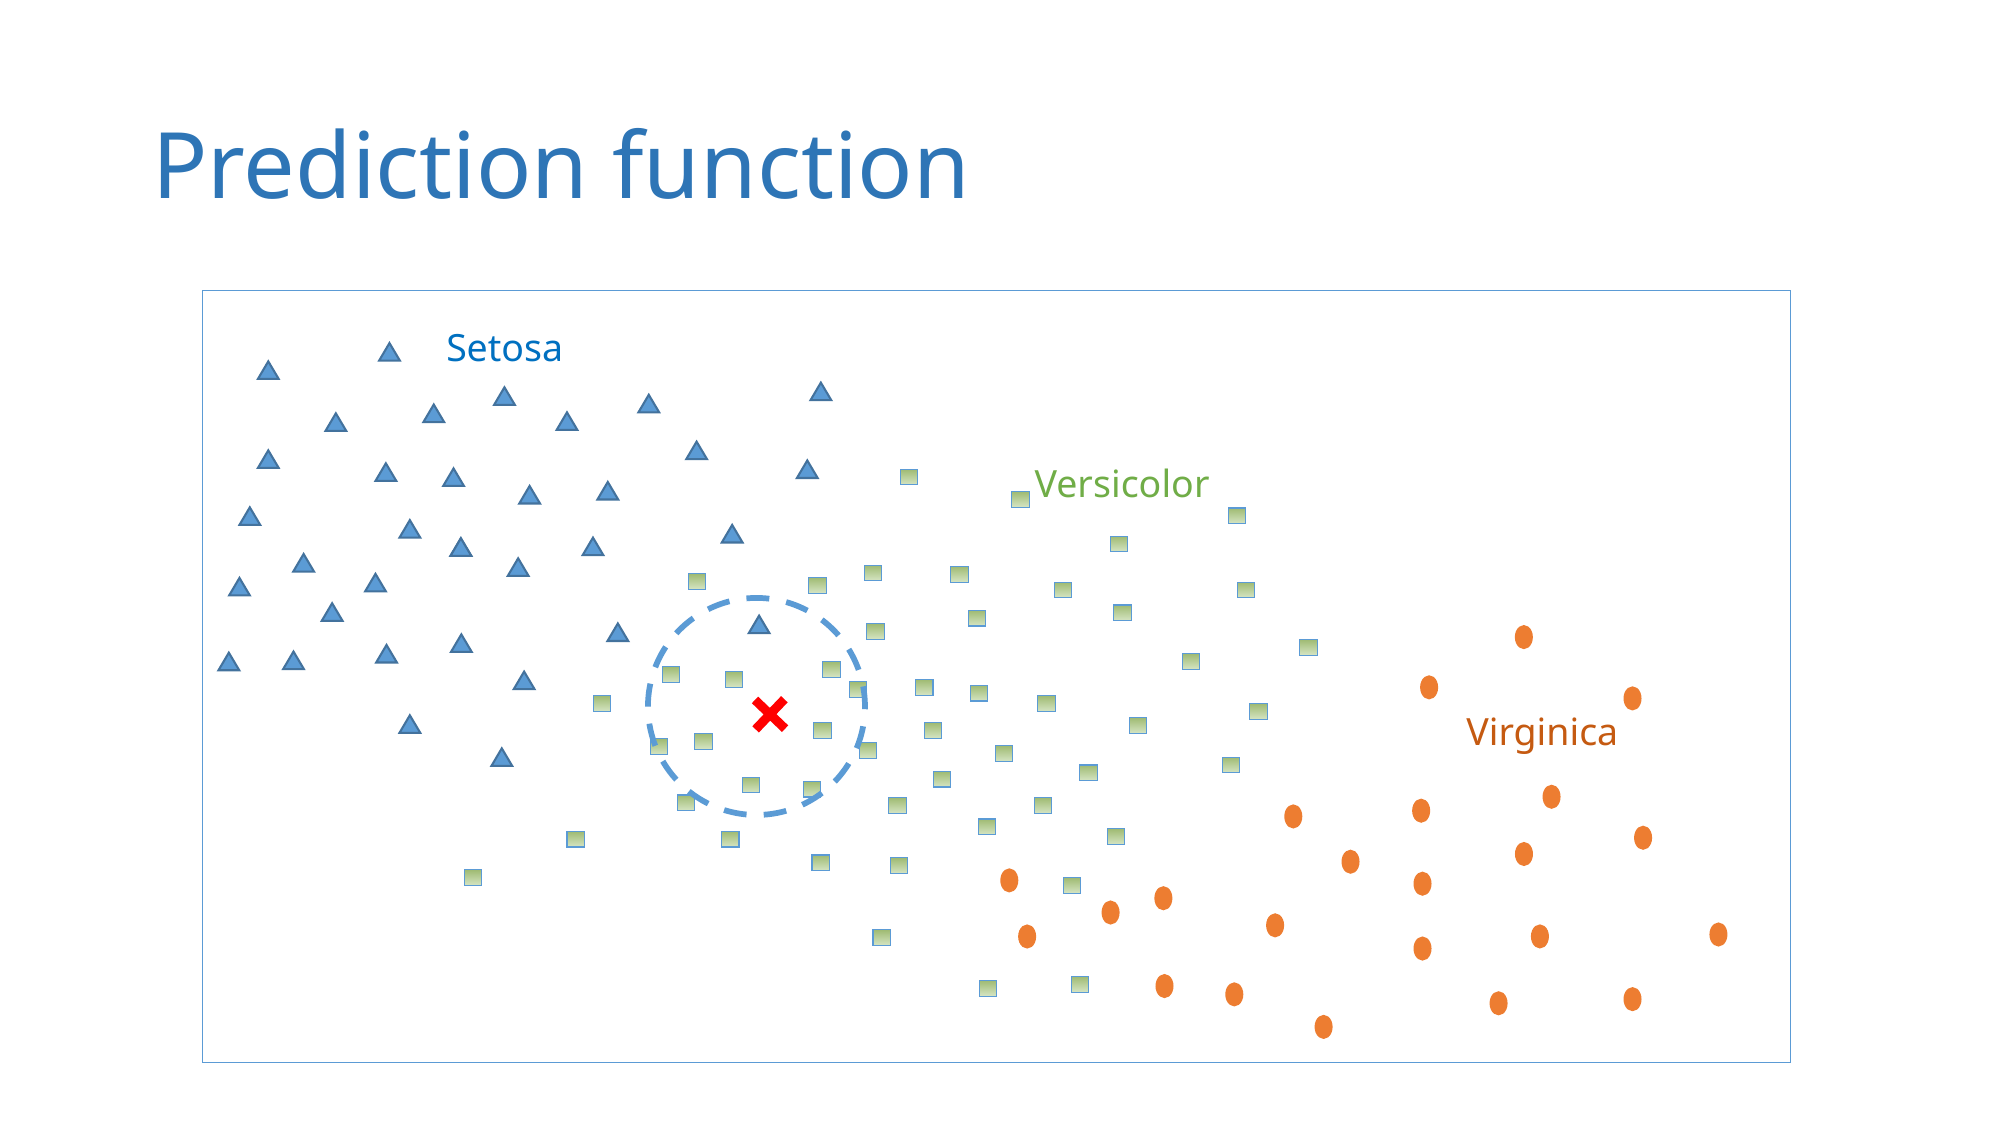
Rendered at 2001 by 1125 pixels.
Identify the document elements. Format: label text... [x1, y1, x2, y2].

text_box [1284, 804, 1303, 829]
text_box [1154, 886, 1173, 911]
text_box [1018, 924, 1037, 949]
text_box [421, 402, 446, 424]
text_box [647, 597, 866, 816]
text_box [1000, 868, 1019, 893]
text_box [1314, 1014, 1333, 1039]
text_box [319, 601, 345, 622]
text_box [1420, 675, 1439, 700]
text_box [1514, 841, 1533, 867]
text_box [1623, 987, 1642, 1012]
text_box [1155, 973, 1174, 999]
text_box [1101, 900, 1120, 925]
text_box [595, 479, 621, 501]
text_box [1412, 798, 1431, 823]
text_box [373, 461, 399, 482]
text_box [1341, 849, 1360, 874]
text_box [720, 522, 745, 544]
text_box [374, 642, 399, 664]
text_box [489, 746, 514, 767]
text_box [441, 466, 466, 487]
text_box [1709, 922, 1728, 947]
text_box [202, 290, 1791, 1063]
text_box Versicolor [1008, 453, 1236, 513]
text_box Virginica [1374, 700, 1711, 761]
text_box [227, 575, 252, 597]
text_box [1266, 913, 1285, 938]
text_box [1225, 982, 1244, 1007]
text_box [448, 536, 474, 557]
text_box [397, 518, 423, 539]
text_box [580, 535, 606, 557]
text_box [216, 650, 242, 672]
title Prediction function [137, 59, 1863, 278]
text_box [808, 380, 834, 402]
text_box [449, 632, 474, 653]
text_box [1489, 991, 1508, 1016]
text_box [1634, 825, 1653, 850]
text_box [492, 385, 517, 406]
text_box [517, 483, 542, 505]
text_box [795, 458, 820, 480]
text_box [1514, 624, 1533, 650]
text_box [1623, 686, 1642, 700]
text_box [397, 713, 423, 734]
text_box [1530, 924, 1549, 949]
text_box [363, 571, 388, 593]
text_box [237, 505, 263, 526]
text_box [256, 448, 281, 469]
text_box [256, 359, 281, 380]
text_box Setosa [371, 316, 638, 376]
text_box [1542, 784, 1561, 809]
text_box [291, 551, 316, 573]
text_box [281, 649, 306, 671]
text_box [1413, 871, 1432, 896]
text_box [554, 410, 580, 431]
text_box [636, 392, 661, 414]
text_box [751, 696, 789, 733]
text_box [511, 669, 537, 691]
text_box [506, 556, 531, 577]
text_box [1413, 936, 1432, 961]
text_box [684, 439, 709, 461]
text_box [605, 621, 631, 643]
text_box [323, 411, 349, 432]
